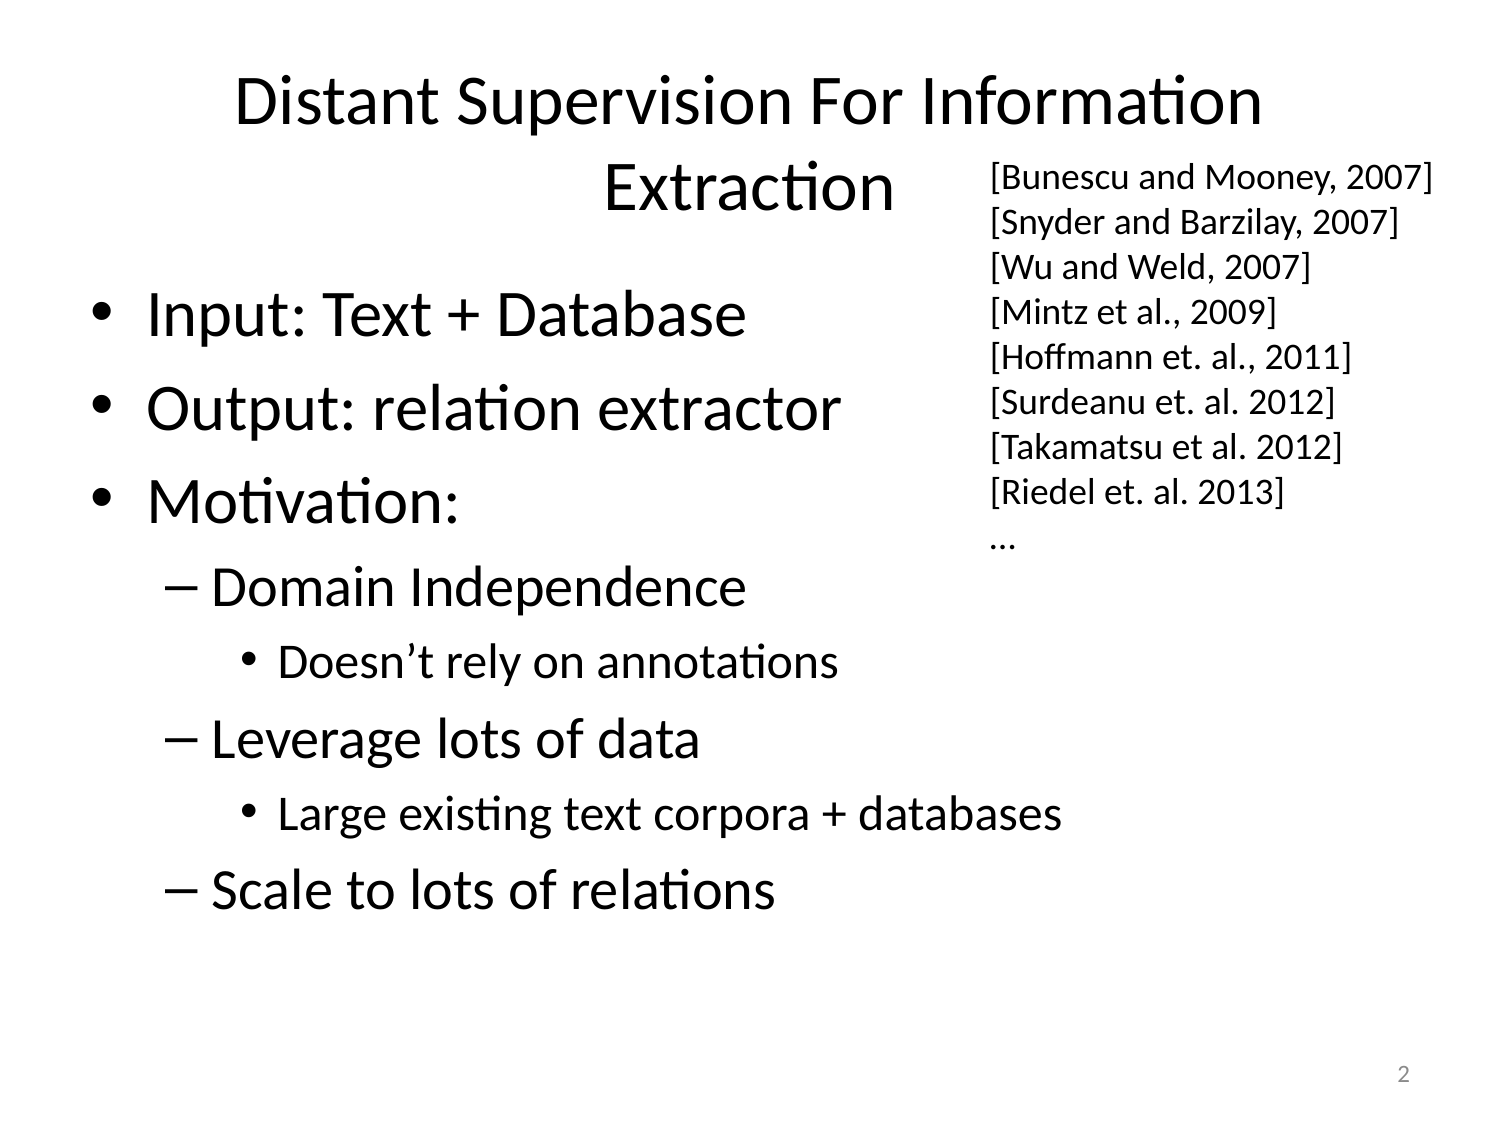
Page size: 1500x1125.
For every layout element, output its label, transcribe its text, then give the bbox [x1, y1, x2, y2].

slide_number 2 [1074, 1042, 1425, 1103]
title Distant Supervision For Information Extraction [75, 45, 1425, 233]
list Input: Text + Database Output: relation extractor Motivation: Domain Independence Doesn’t rely on annotations Leverage lots of data Large existing text corpora + databases Scale to lots of relations [75, 262, 1425, 1005]
text_box [Bunescu and Mooney, 2007] [Snyder and Barzilay, 2007] [Wu and Weld, 2007] [Mintz et al., 2009] [Hoffmann et. al., 2011] [Surdeanu et. al. 2012] [Takamatsu et al. 2012] [Riedel et. al. 2013] … [975, 145, 1463, 565]
